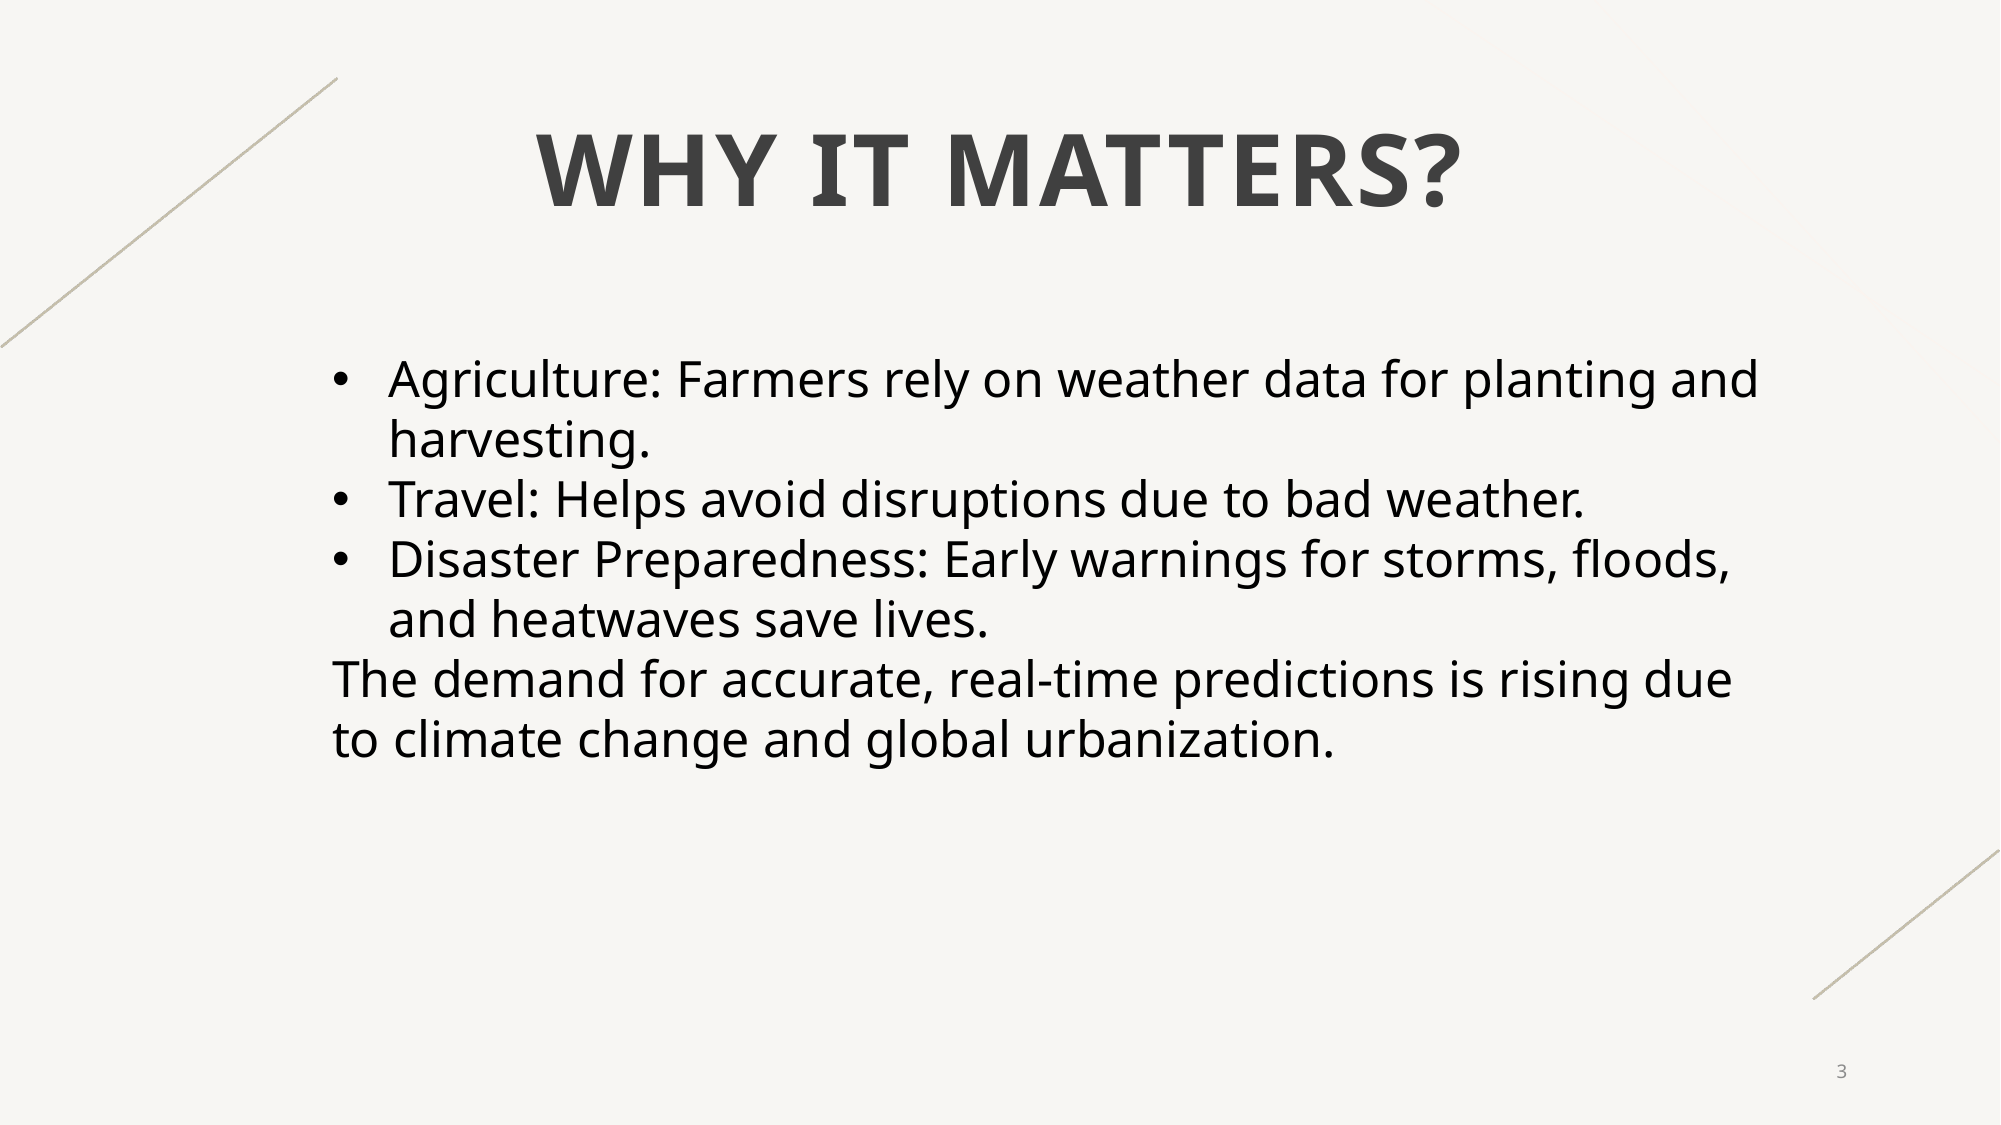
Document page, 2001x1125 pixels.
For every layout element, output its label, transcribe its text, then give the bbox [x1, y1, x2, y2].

picture [0, 77, 338, 348]
slide_number 3 [1412, 1042, 1863, 1103]
title WHY IT MATTERS? [309, 65, 1691, 284]
text_box Agriculture: Farmers rely on weather data for planting and harvesting. Travel: Helps avoid disruptions due to bad weather. Disaster Preparedness: Early warnings for storms, floods, and heatwaves save lives. The demand for accurate, real-time predictions is rising due to climate change and global urbanization. [317, 340, 1777, 820]
picture [1812, 849, 2000, 1000]
